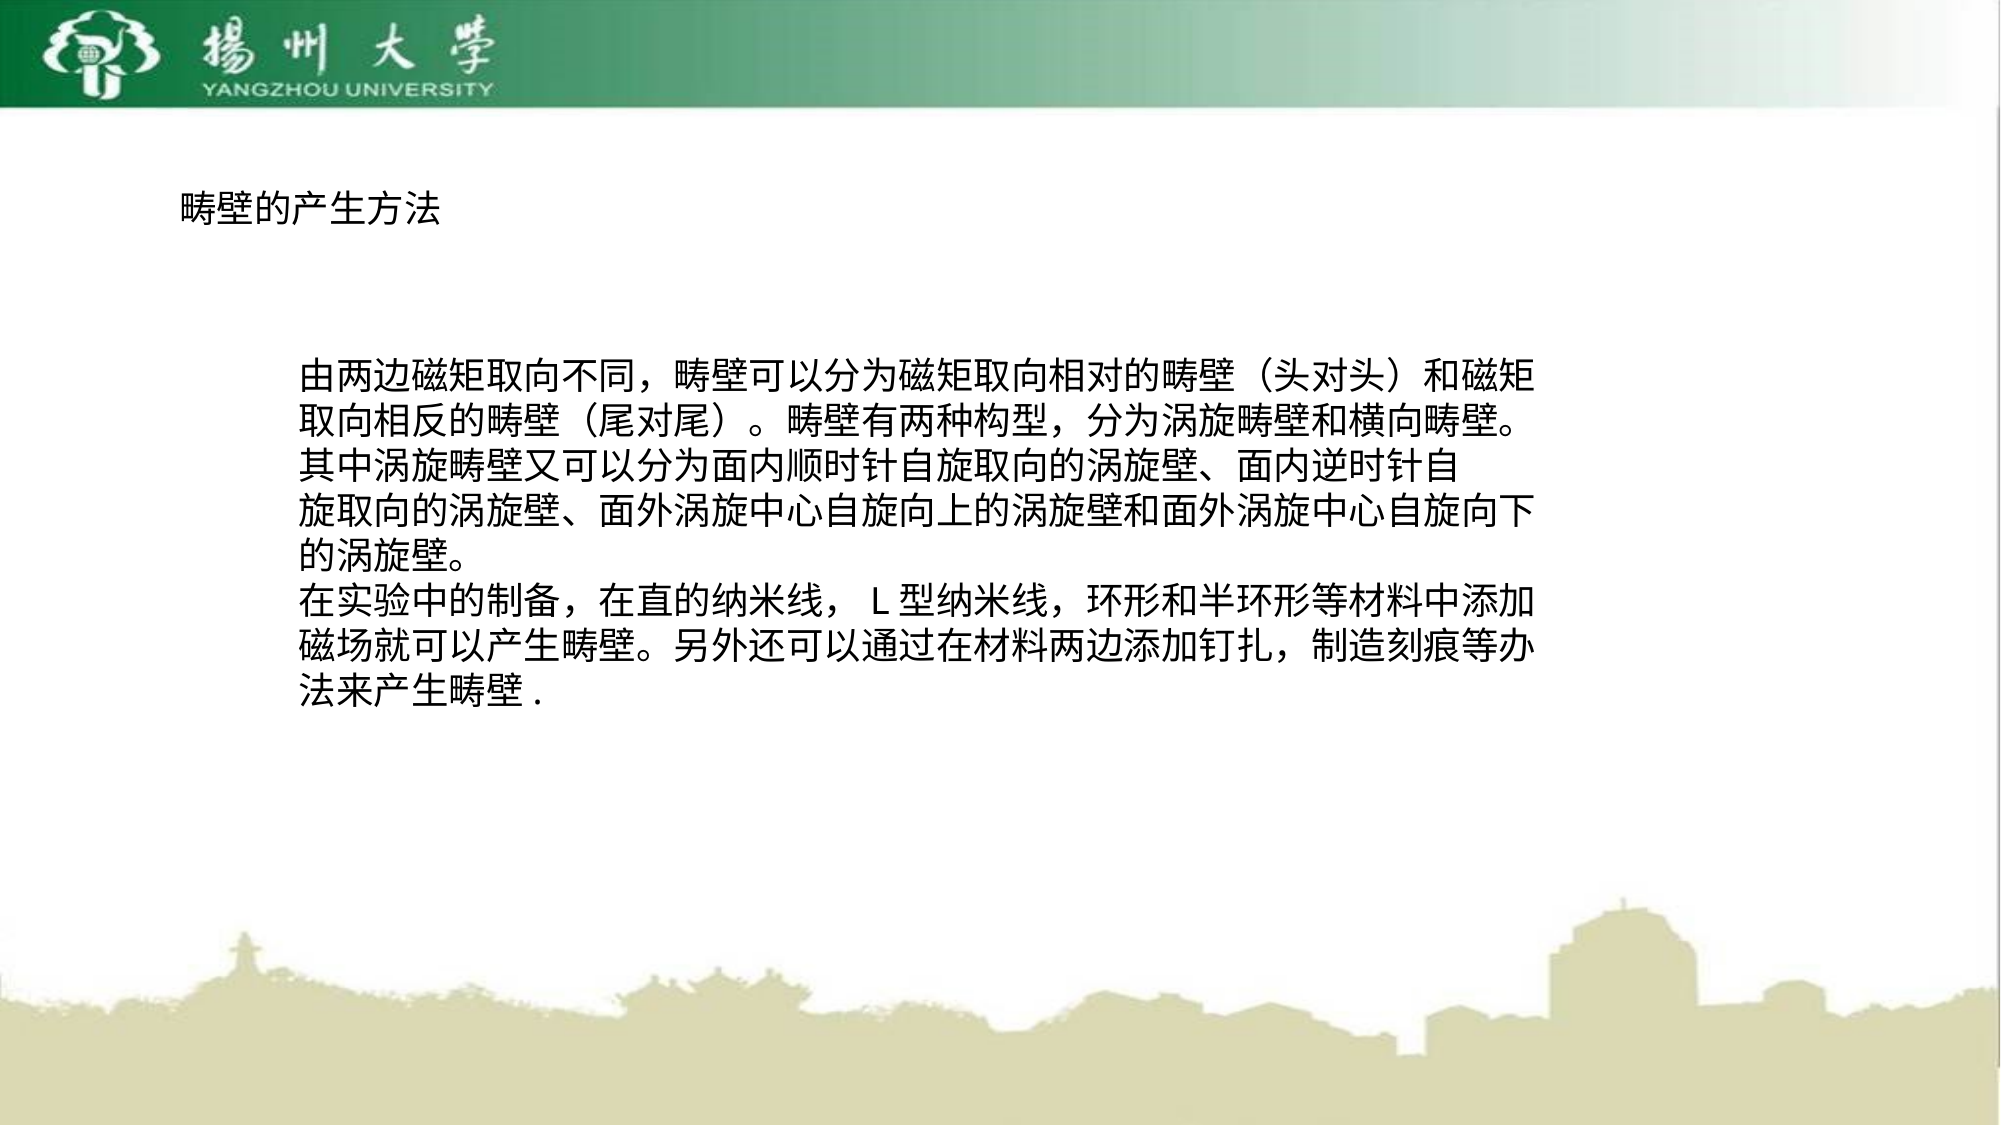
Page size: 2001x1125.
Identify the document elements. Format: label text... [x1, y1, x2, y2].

text_box 畴壁的产生方法 [164, 178, 930, 238]
picture [0, 0, 2001, 1125]
text_box 由两边磁矩取向不同，畴壁可以分为磁矩取向相对的畴壁（头对头）和磁矩取向相反的畴壁（尾对尾）。畴壁有两种构型，分为涡旋畴壁和横向畴壁。 其中涡旋畴壁又可以分为面内顺时针自旋取向的涡旋壁、面内逆时针自 旋取向的涡旋壁、面外涡旋中心自旋向上的涡旋壁和面外涡旋中心自旋向下的涡旋壁。 在实验中的制备，在直的纳米线，L型纳米线，环形和半环形等材料中添加磁场就可以产生畴壁。另外还可以通过在材料两边添加钉扎，制造刻痕等办法来产生畴壁. [283, 344, 1575, 720]
